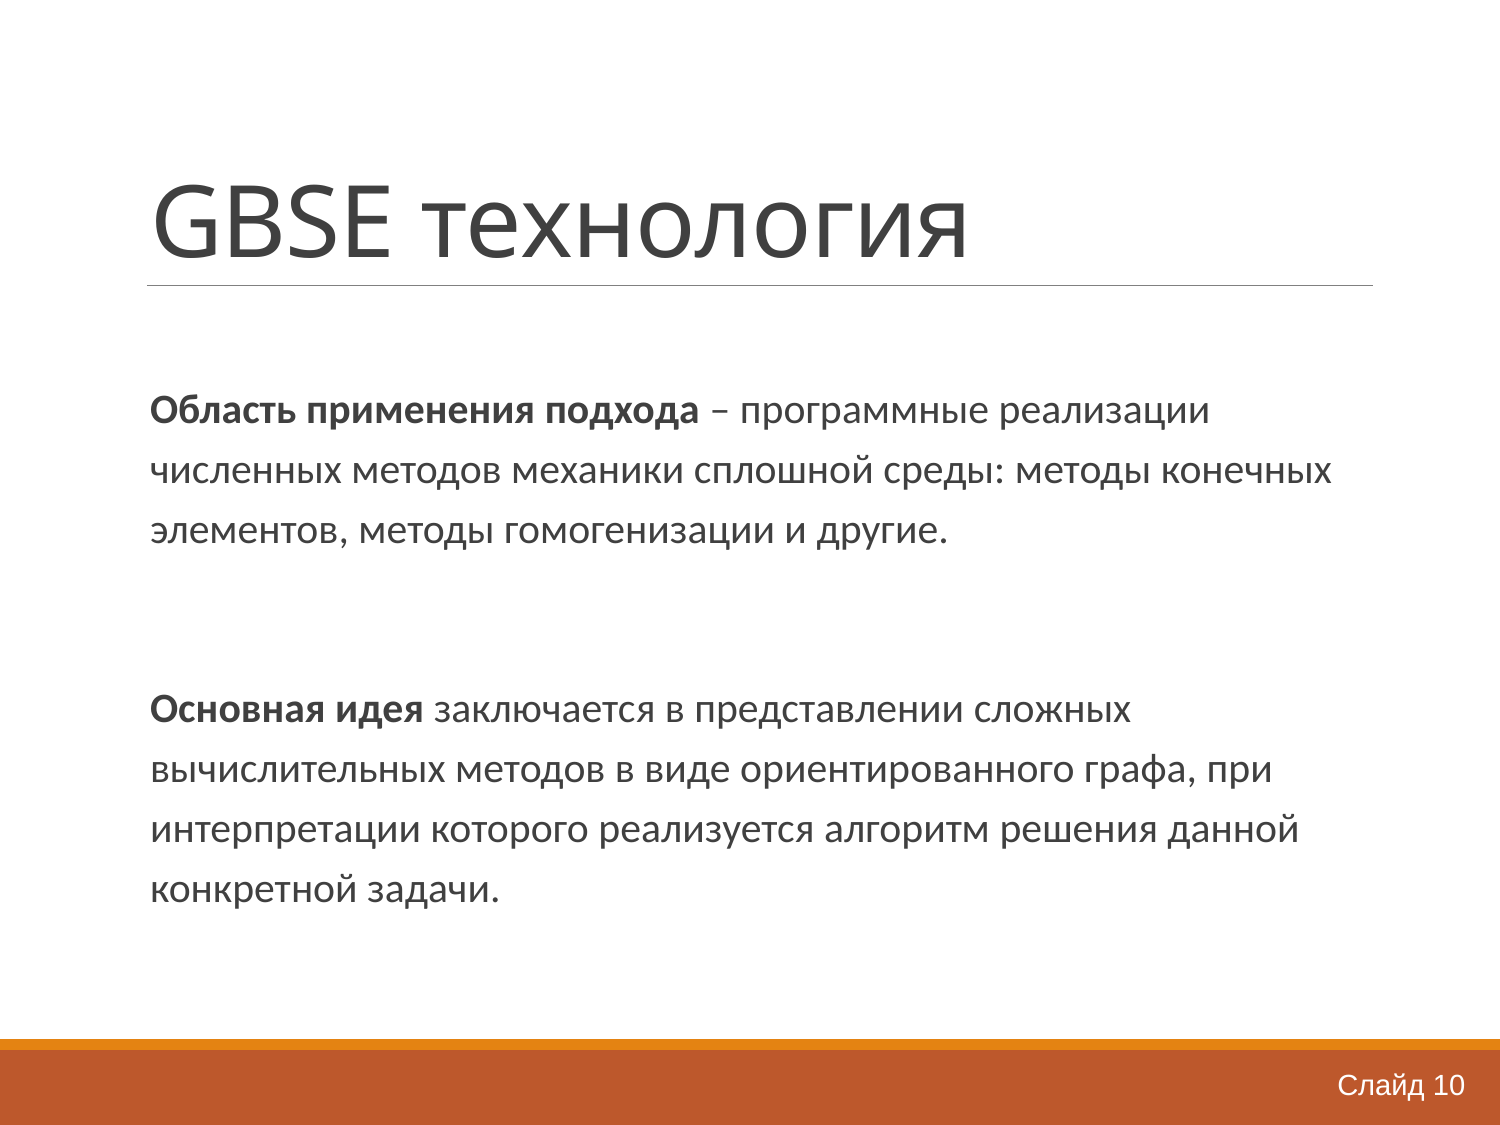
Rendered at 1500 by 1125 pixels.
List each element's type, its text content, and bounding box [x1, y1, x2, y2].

text_box Слайд 10 [27, 1058, 1481, 1109]
title GBSE технология [135, 47, 1373, 285]
list Область применения подхода – программные реализации численных методов механики сплошной среды: методы конечных элементов, методы гомогенизации и другие. Основная идея заключается в представлении сложных вычислительных методов в виде ориентированного графа, при интерпретации которого реализуется алгоритм решения данной конкретной задачи. [135, 364, 1373, 1058]
